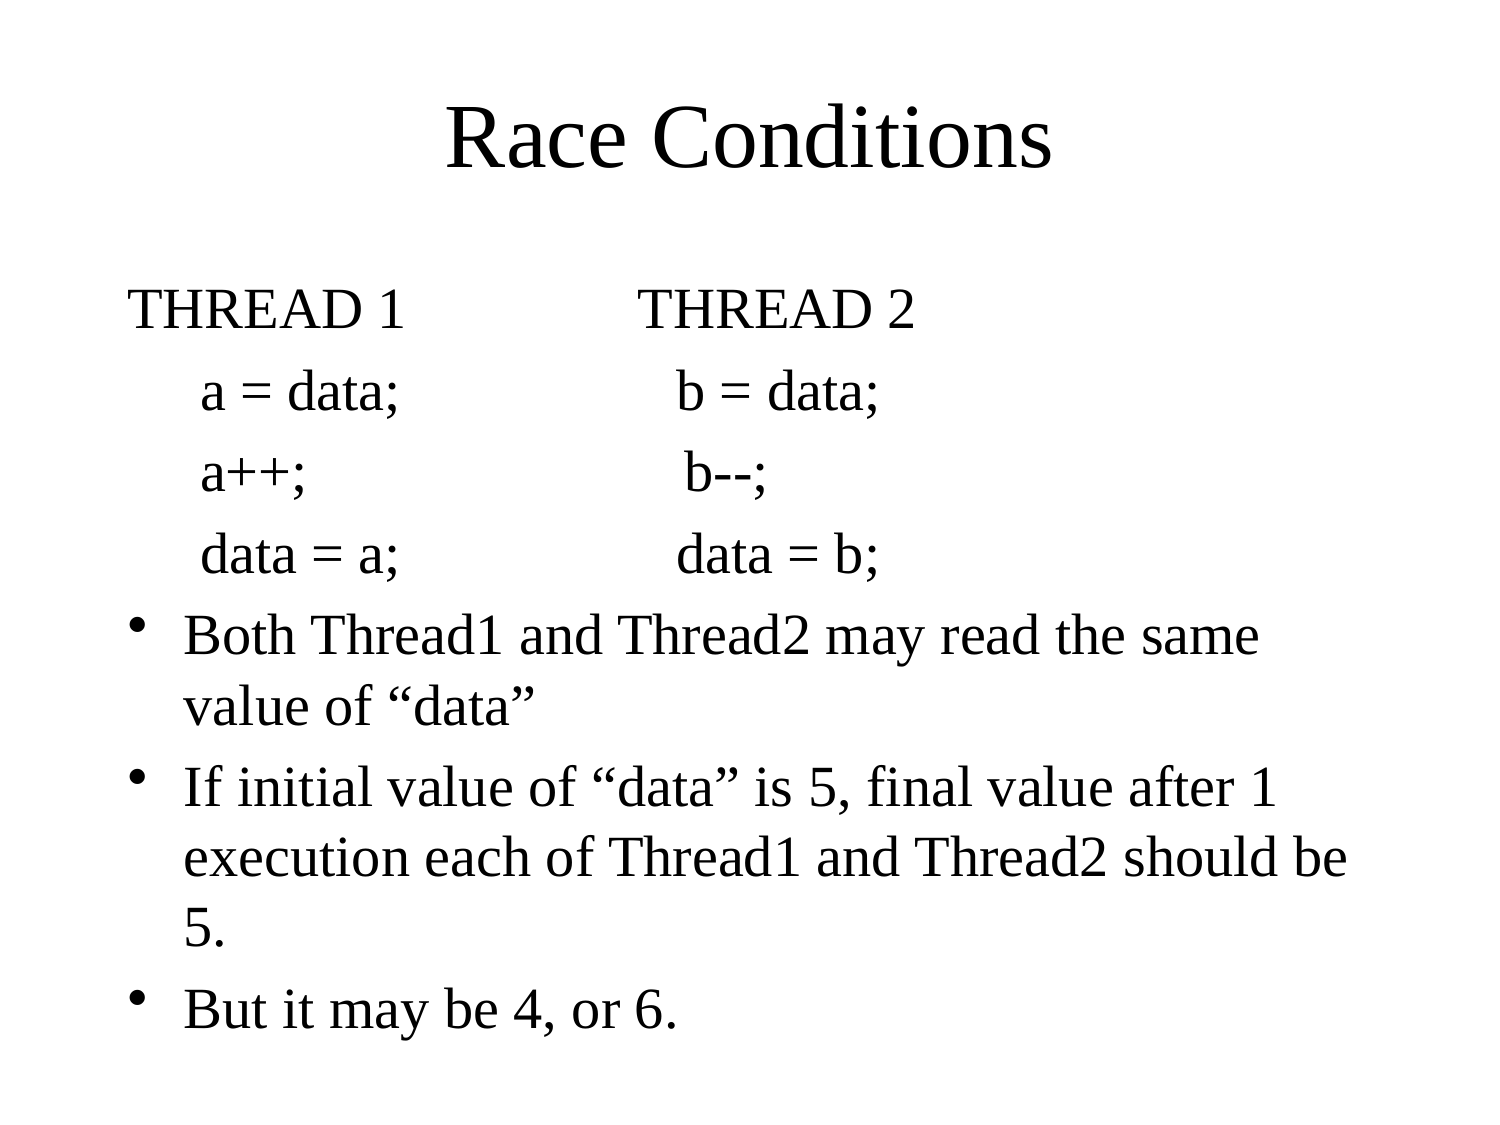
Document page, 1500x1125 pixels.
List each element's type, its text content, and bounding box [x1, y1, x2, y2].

list THREAD 1 THREAD 2 a = data; b = data; a++; b--; data = a; data = b; Both Thread1 and Thread2 may read the same value of “data” If initial value of “data” is 5, final value after 1 execution each of Thread1 and Thread2 should be 5. But it may be 4, or 6. [112, 262, 1388, 1088]
title Race Conditions [112, 37, 1388, 225]
